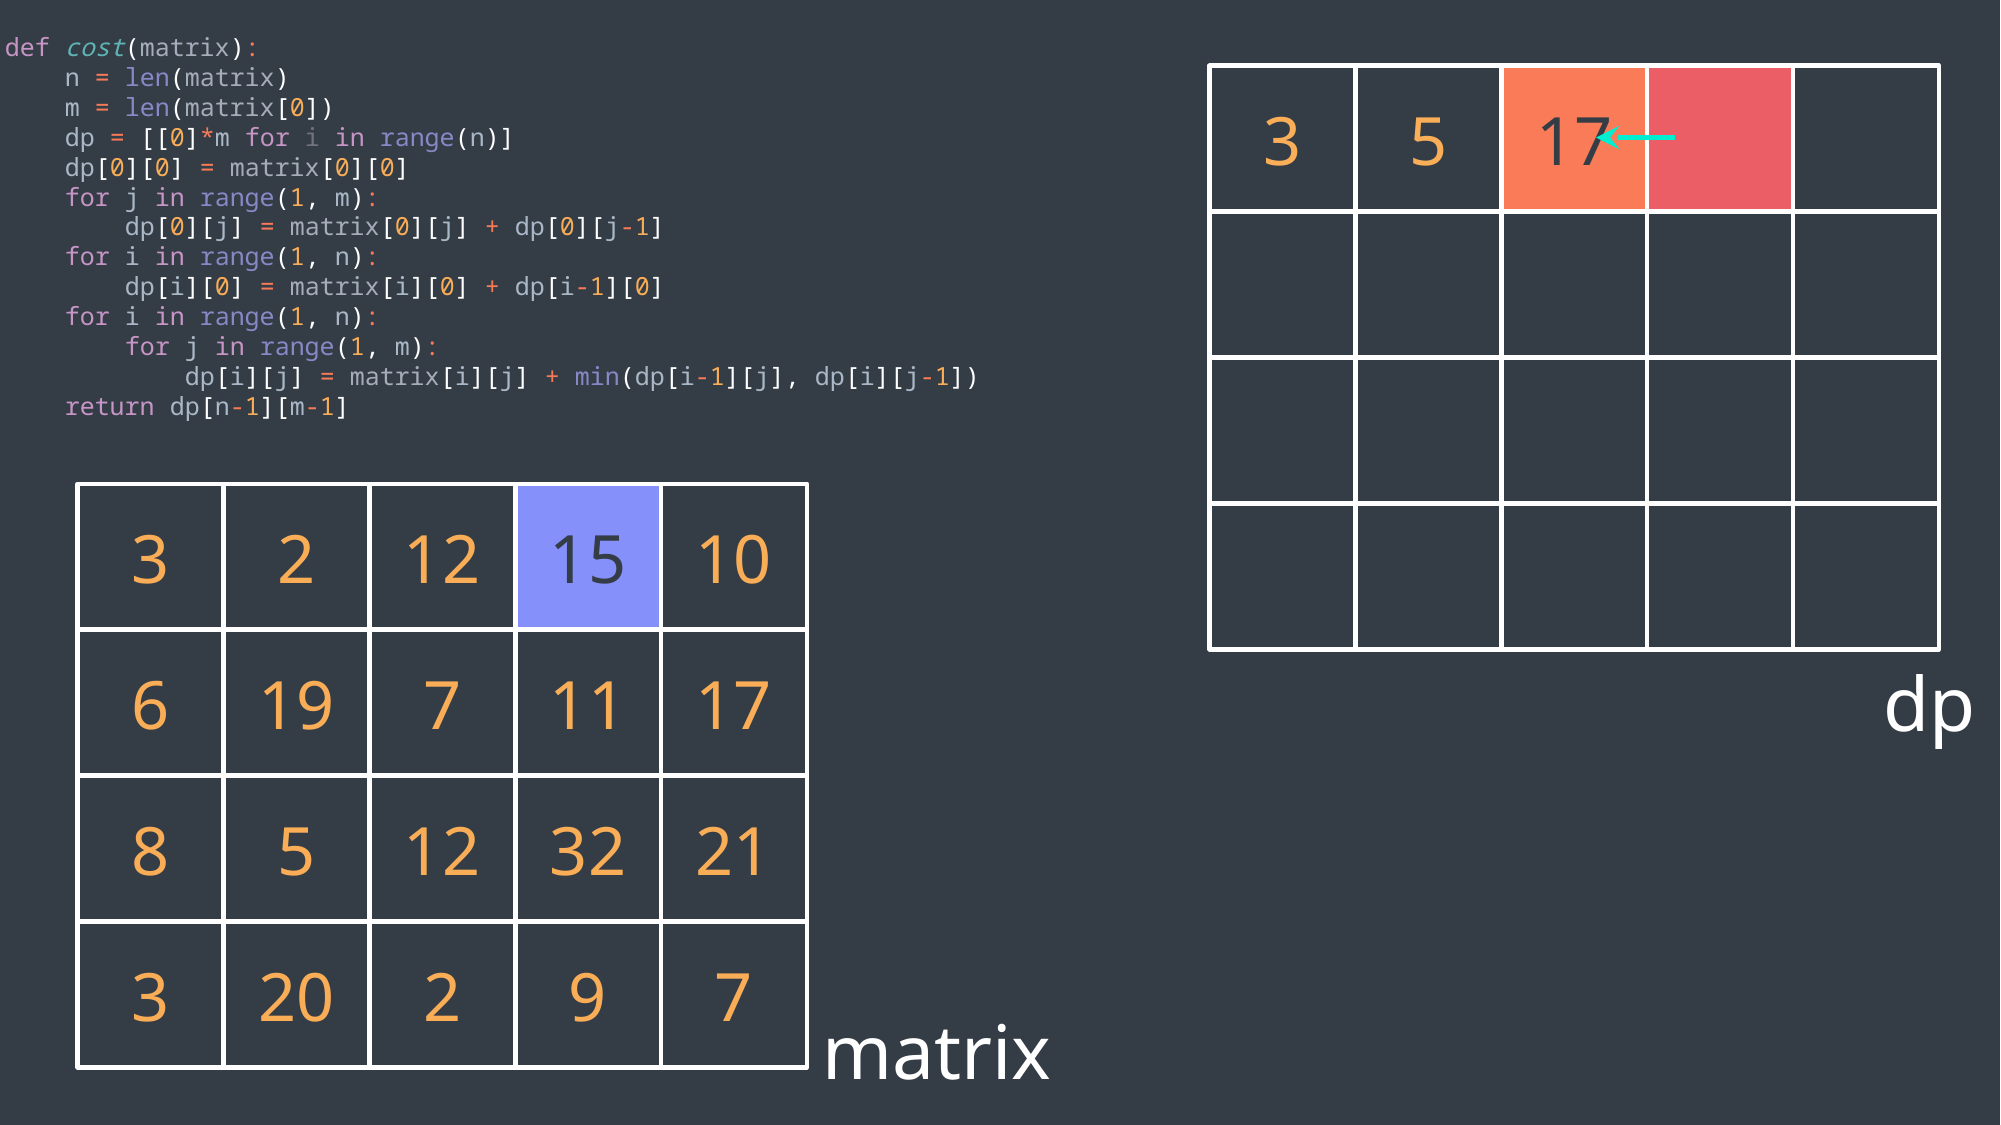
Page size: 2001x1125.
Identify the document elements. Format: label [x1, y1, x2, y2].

text_box [77, 483, 1091, 1103]
text_box [1209, 65, 2000, 754]
text_box [0, 23, 995, 428]
